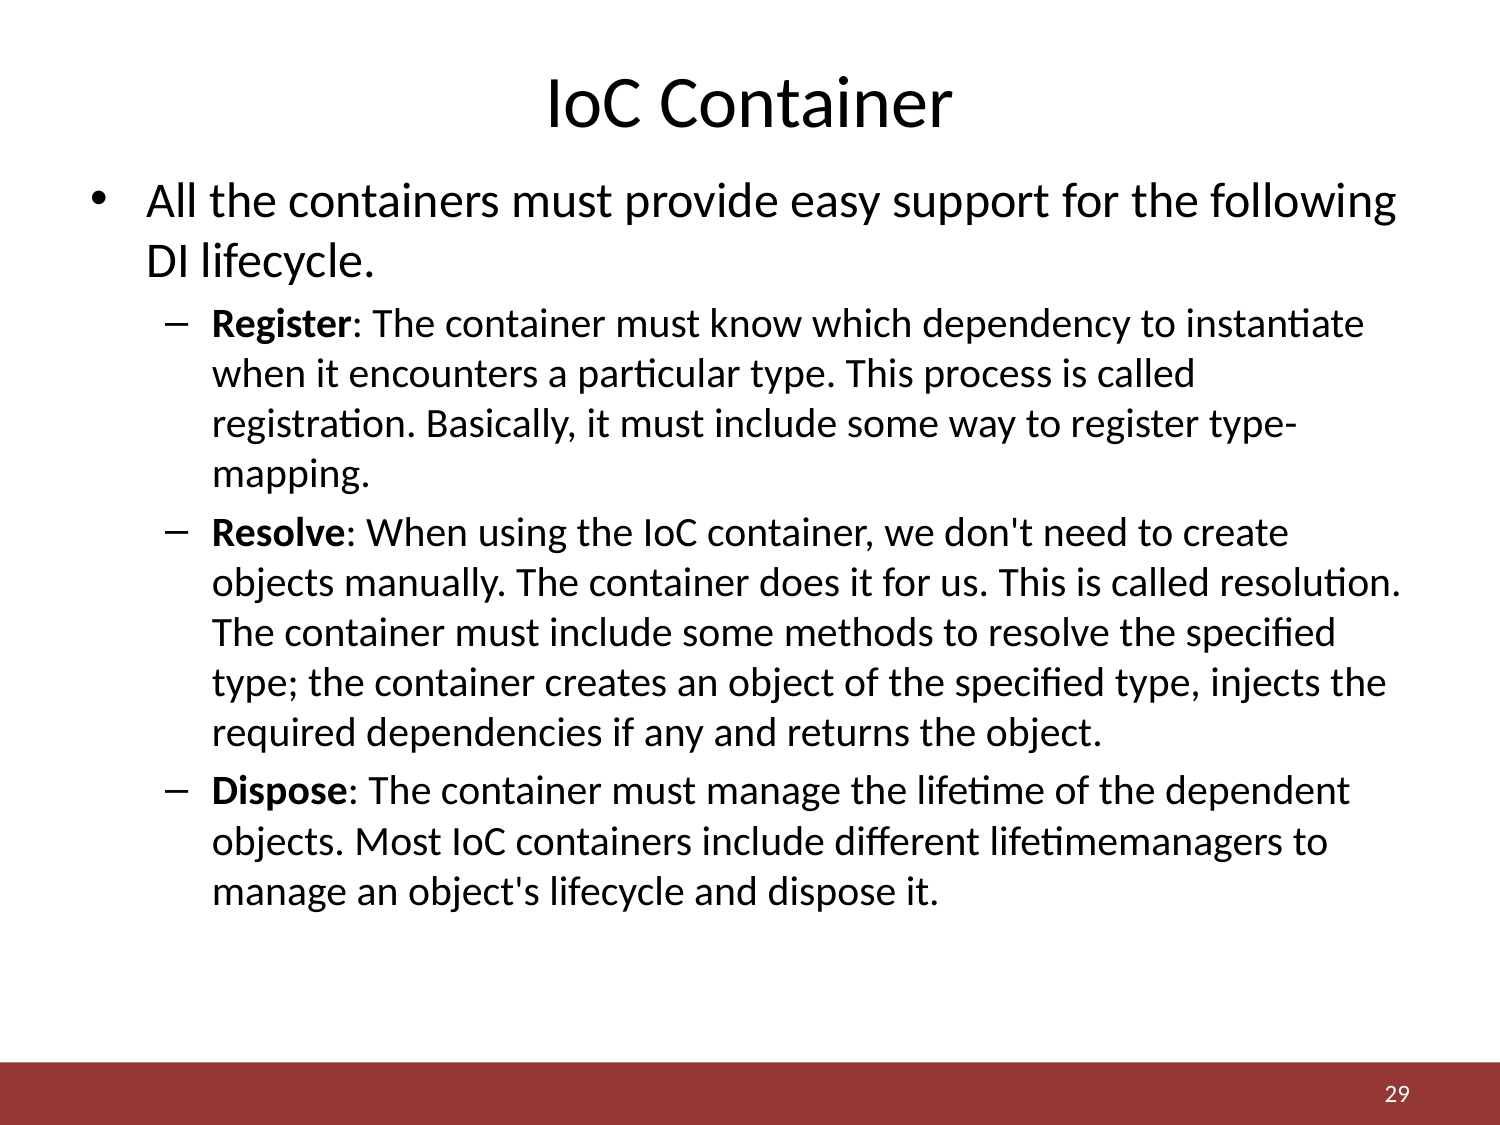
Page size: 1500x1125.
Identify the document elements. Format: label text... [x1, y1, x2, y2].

slide_number 29 [1074, 1072, 1425, 1113]
list All the containers must provide easy support for the following DI lifecycle. Register: The container must know which dependency to instantiate when it encounters a particular type. This process is called registration. Basically, it must include some way to register type-mapping. Resolve: When using the IoC container, we don't need to create objects manually. The container does it for us. This is called resolution. The container must include some methods to resolve the specified type; the container creates an object of the specified type, injects the required dependencies if any and returns the object. Dispose: The container must manage the lifetime of the dependent objects. Most IoC containers include different lifetimemanagers to manage an object's lifecycle and dispose it. [75, 159, 1425, 1005]
title IoC Container [75, 45, 1425, 150]
